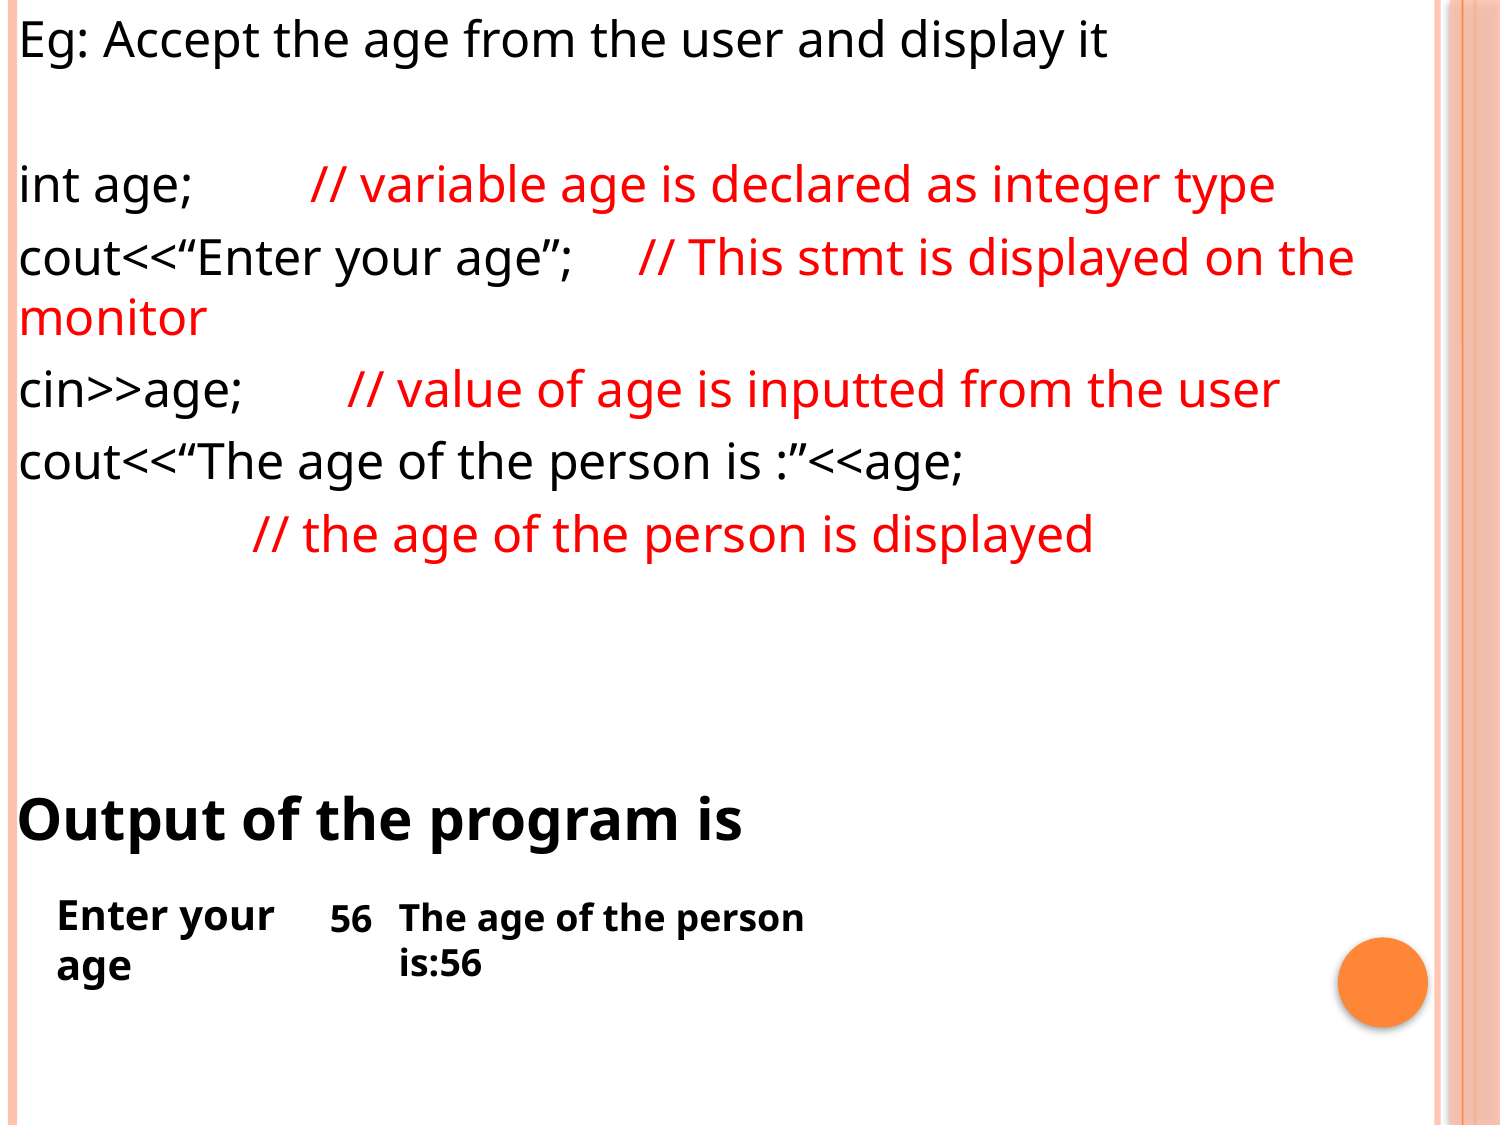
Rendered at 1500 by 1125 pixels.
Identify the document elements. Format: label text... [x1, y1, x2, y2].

text_box Output of the program is [1, 775, 1313, 950]
text_box The age of the person is:56 [383, 886, 880, 992]
list Eg: Accept the age from the user and display it int age; // variable age is declared as integer type cout<<“Enter your age”; // This stmt is displayed on the monitor cin>>age; // value of age is inputted from the user cout<<“The age of the person is :”<<age; // the age of the person is displayed [3, 0, 1500, 705]
text_box 56 [315, 887, 383, 948]
text_box Enter your age [41, 881, 325, 997]
